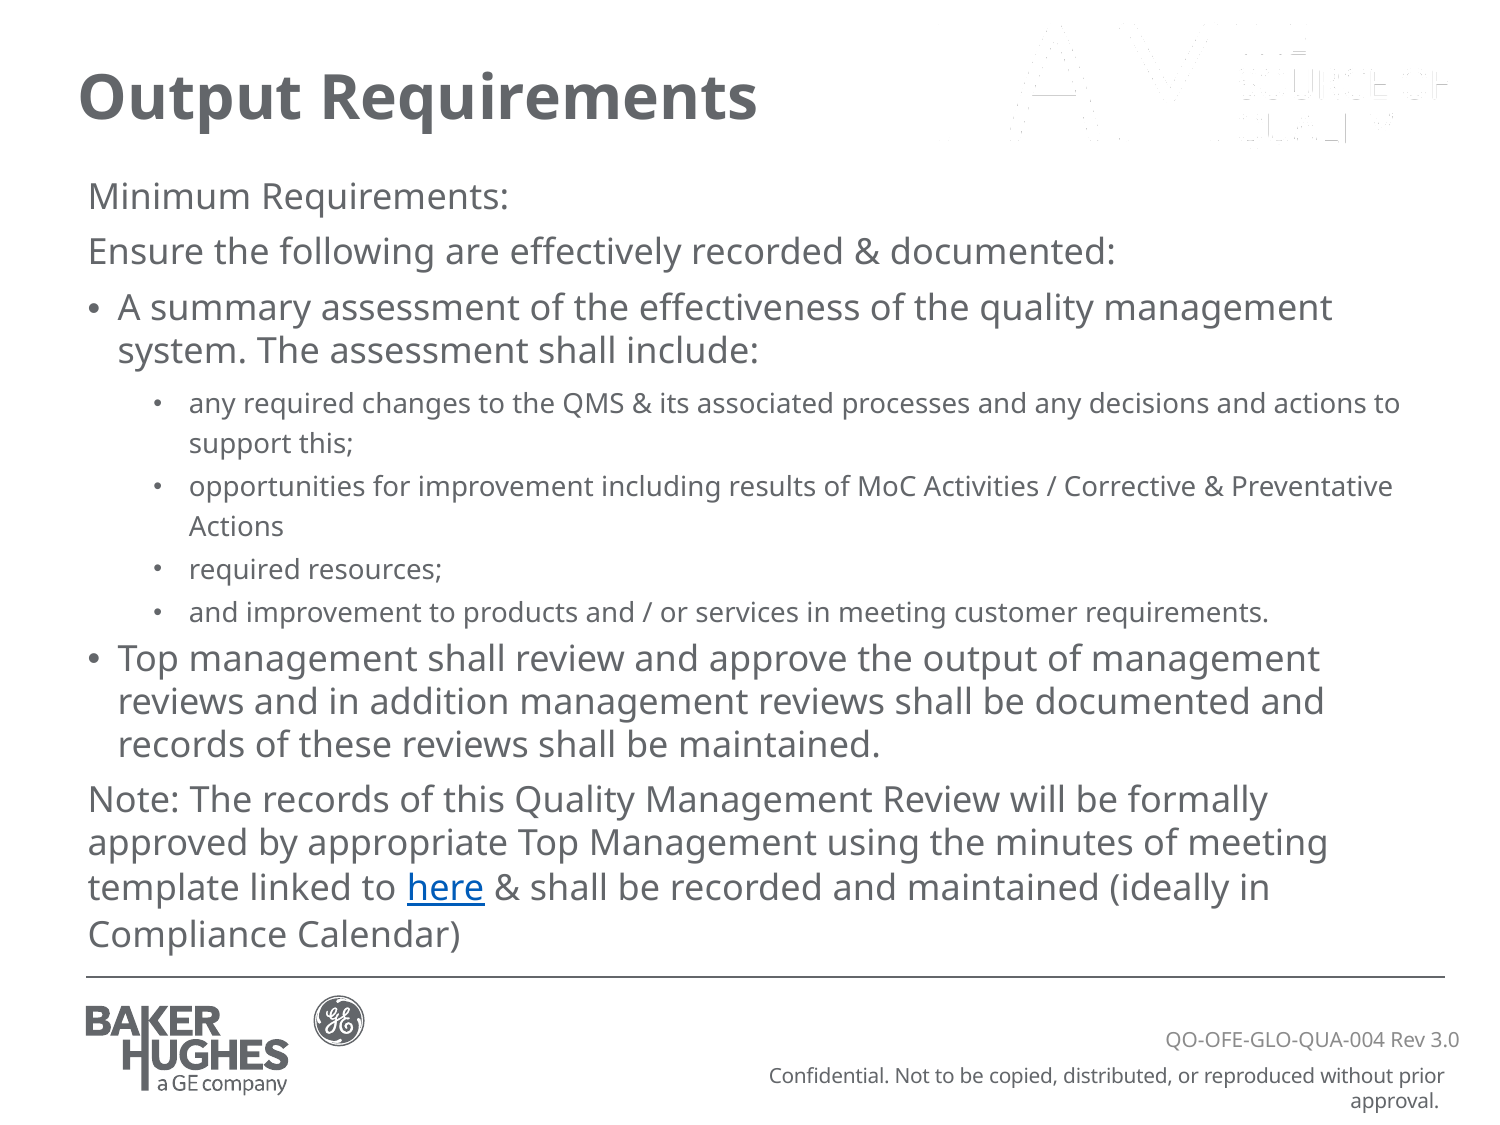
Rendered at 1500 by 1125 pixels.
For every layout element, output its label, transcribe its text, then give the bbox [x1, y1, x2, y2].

text_box Output Requirements [63, 50, 988, 140]
list Minimum Requirements: Ensure the following are effectively recorded & documented: A summary assessment of the effectiveness of the quality management system. The assessment shall include: any required changes to the QMS & its associated processes and any decisions and actions to support this; opportunities for improvement including results of MoC Activities / Corrective & Preventative Actions required resources; and improvement to products and / or services in meeting customer requirements. Top management shall review and approve the output of management reviews and in addition management reviews shall be documented and records of these reviews shall be maintained. Note: The records of this Quality Management Review will be formally approved by appropriate Top Management using the minutes of meeting template linked to here & shall be recorded and maintained (ideally in Compliance Calendar) [87, 174, 1433, 975]
text_box QO-OFE-GLO-QUA-004 Rev 3.0 [1149, 1009, 1475, 1069]
